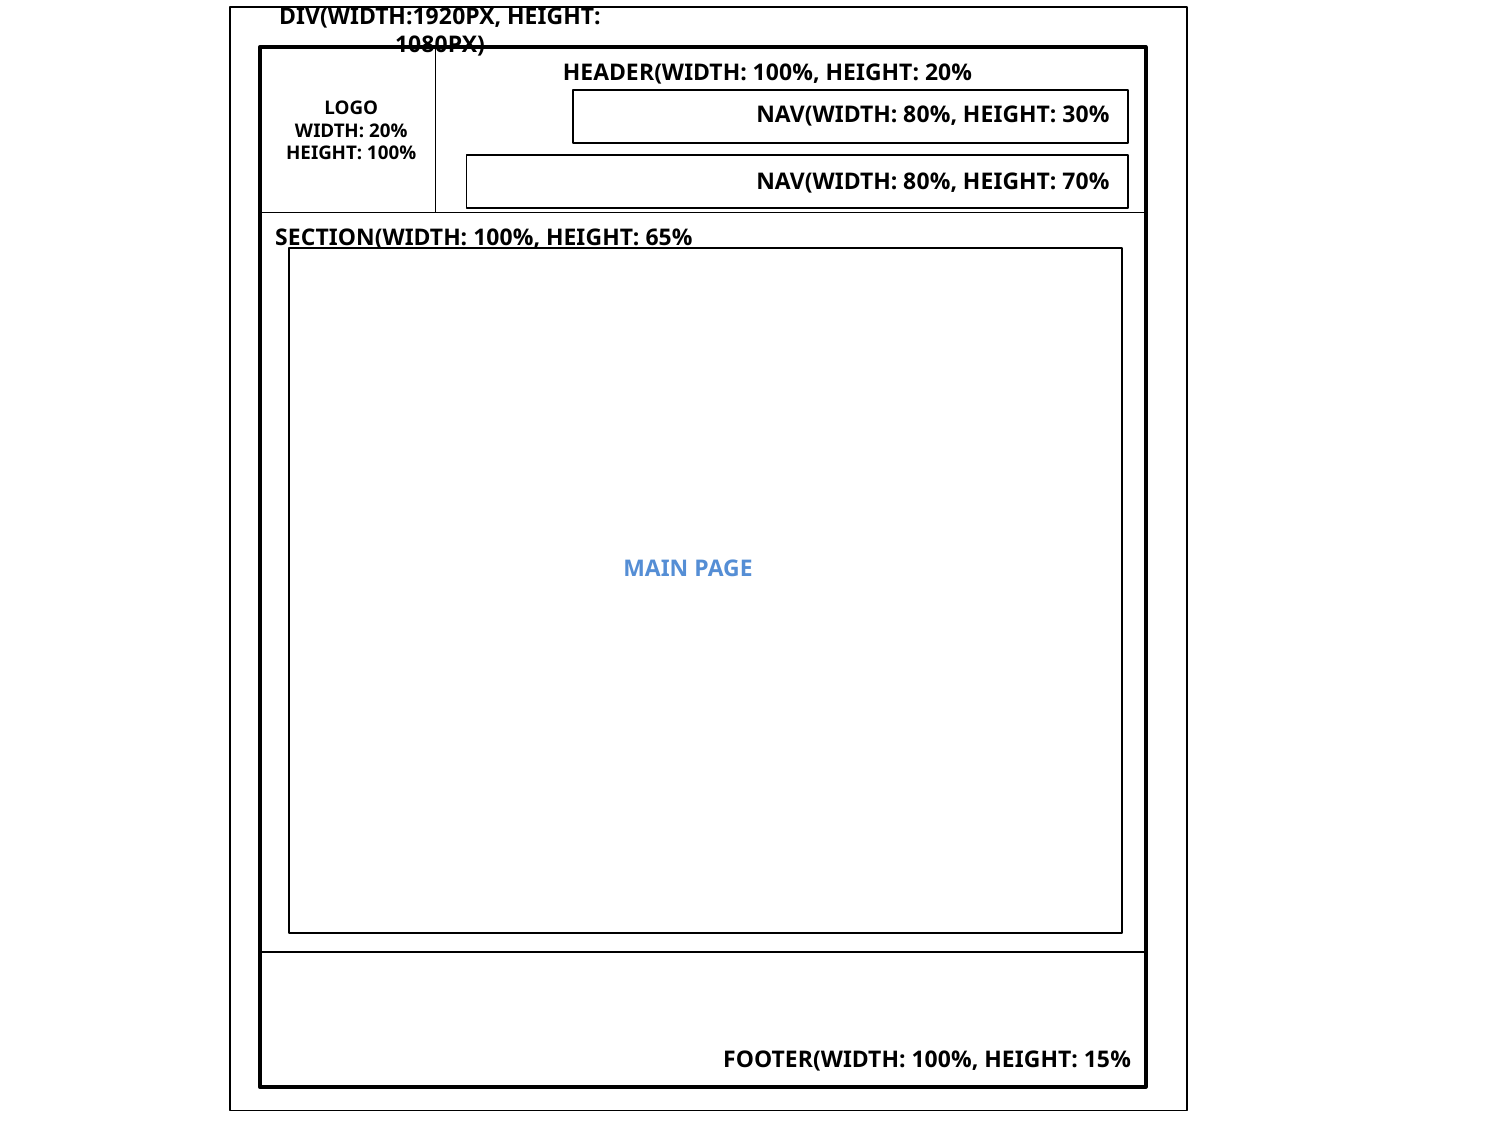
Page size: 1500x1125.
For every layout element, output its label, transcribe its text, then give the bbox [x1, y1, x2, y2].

text_box SECTION(WIDTH: 100%, HEIGHT: 65% [252, 210, 717, 262]
text_box NAV(WIDTH: 80%, HEIGHT: 30% [701, 88, 1166, 139]
text_box DIV(WIDTH:1920PX, HEIGHT: 1080PX) [216, 0, 664, 61]
text_box [228, 5, 1189, 1112]
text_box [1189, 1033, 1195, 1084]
text_box [287, 246, 1124, 935]
text_box [571, 88, 1130, 145]
text_box MAIN PAGE [571, 512, 805, 622]
